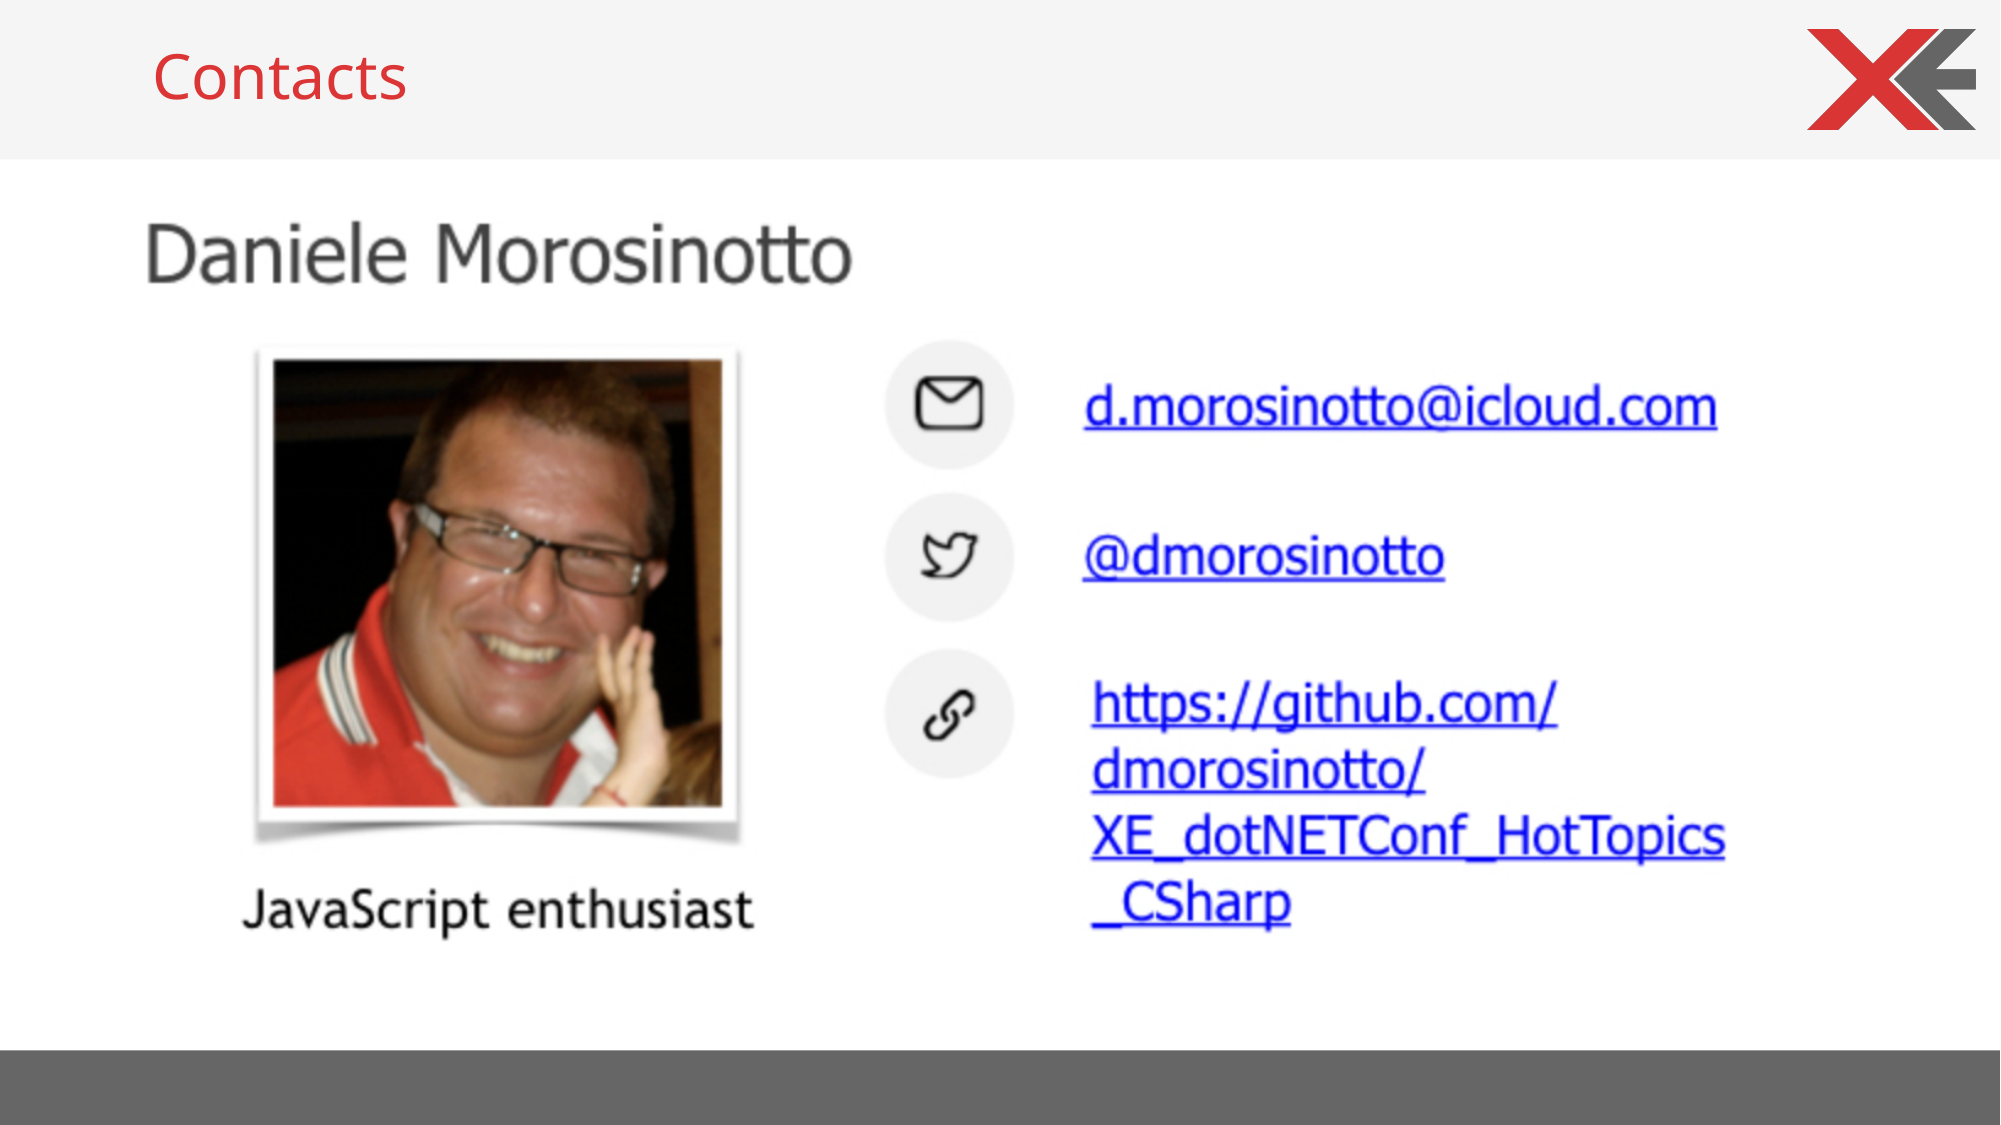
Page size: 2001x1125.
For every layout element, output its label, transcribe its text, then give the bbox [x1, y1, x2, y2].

title Contacts [137, 6, 1725, 153]
picture [1807, 29, 1976, 130]
picture [114, 170, 1811, 1036]
